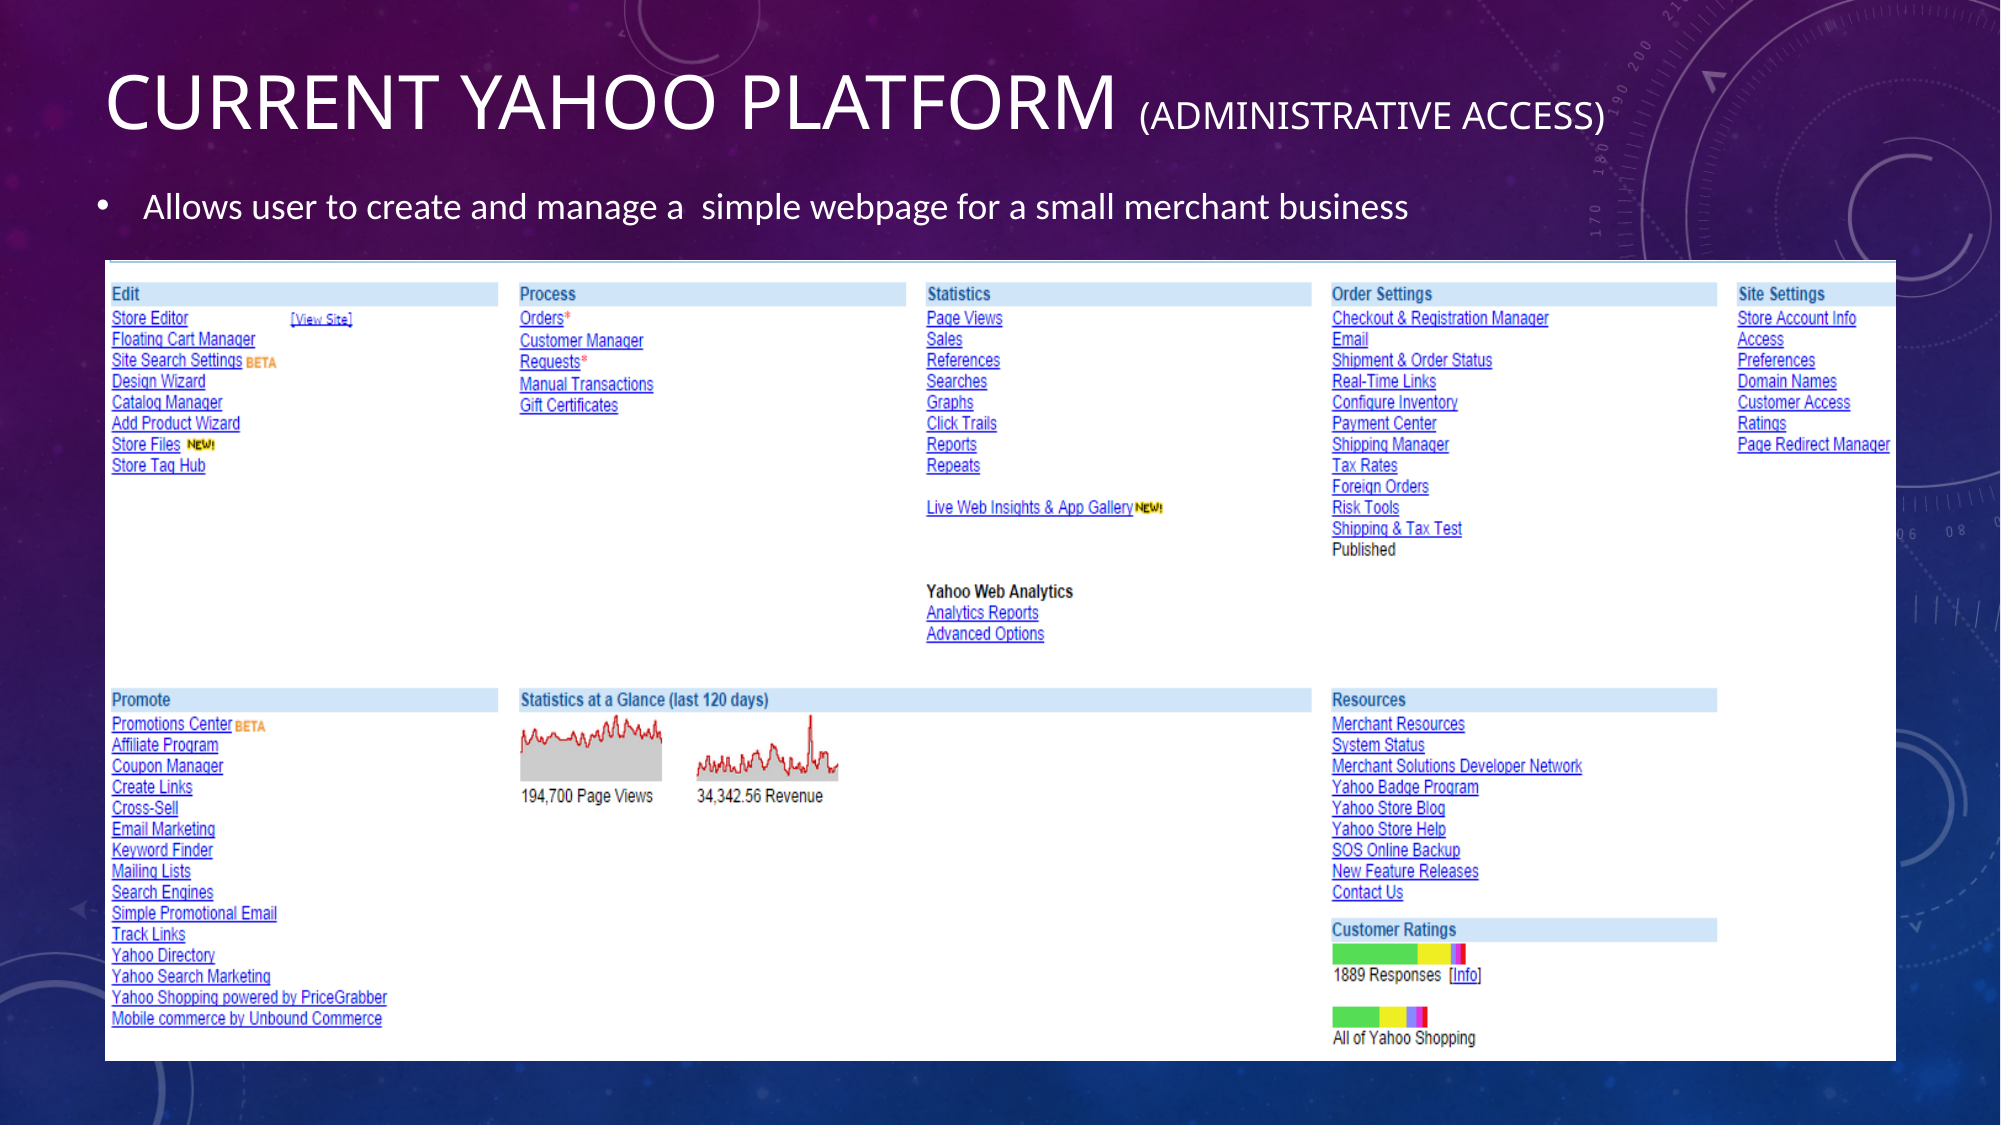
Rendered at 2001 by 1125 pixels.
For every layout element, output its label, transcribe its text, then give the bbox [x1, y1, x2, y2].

picture [0, 0, 2001, 1125]
title Current yahoo platform (Administrative access) [89, 31, 1752, 168]
list Allows user to create and manage a simple webpage for a small merchant business [81, 162, 1732, 248]
